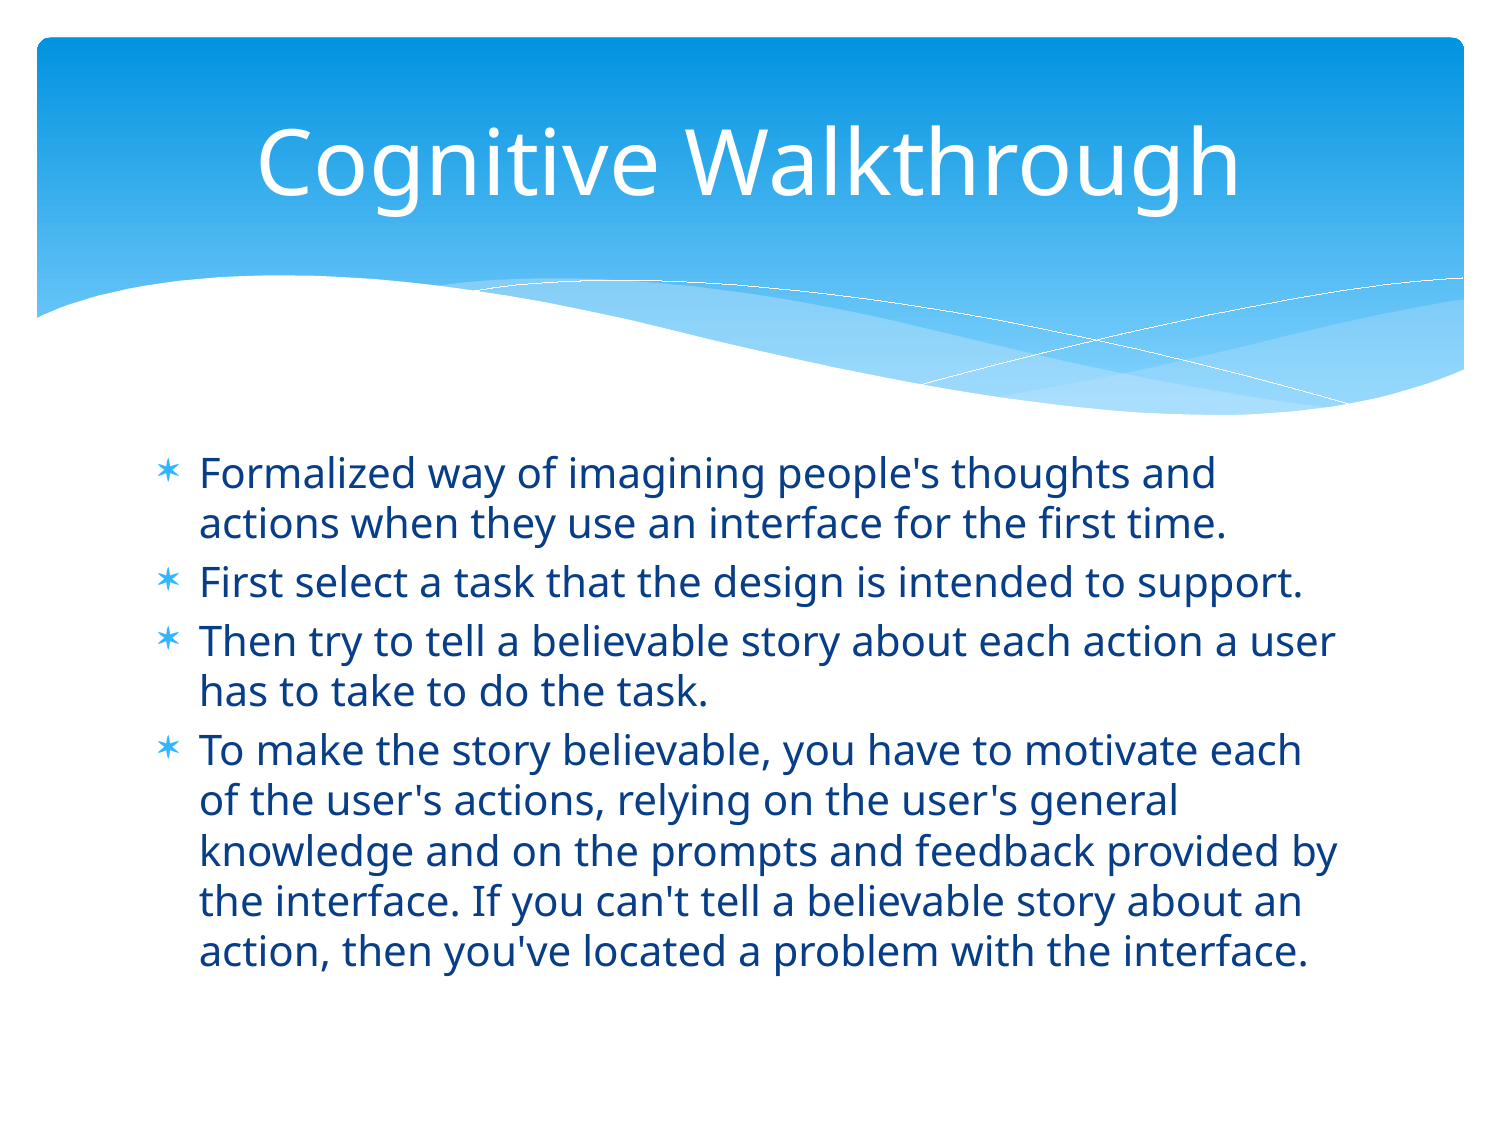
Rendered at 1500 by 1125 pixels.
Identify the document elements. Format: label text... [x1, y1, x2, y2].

list Formalized way of imagining people's thoughts and actions when they use an interface for the first time. First select a task that the design is intended to support. Then try to tell a believable story about each action a user has to take to do the task. To make the story believable, you have to motivate each of the user's actions, relying on the user's general knowledge and on the prompts and feedback provided by the interface. If you can't tell a believable story about an action, then you've located a problem with the interface. [143, 438, 1359, 1005]
title Cognitive Walkthrough [75, 55, 1425, 261]
